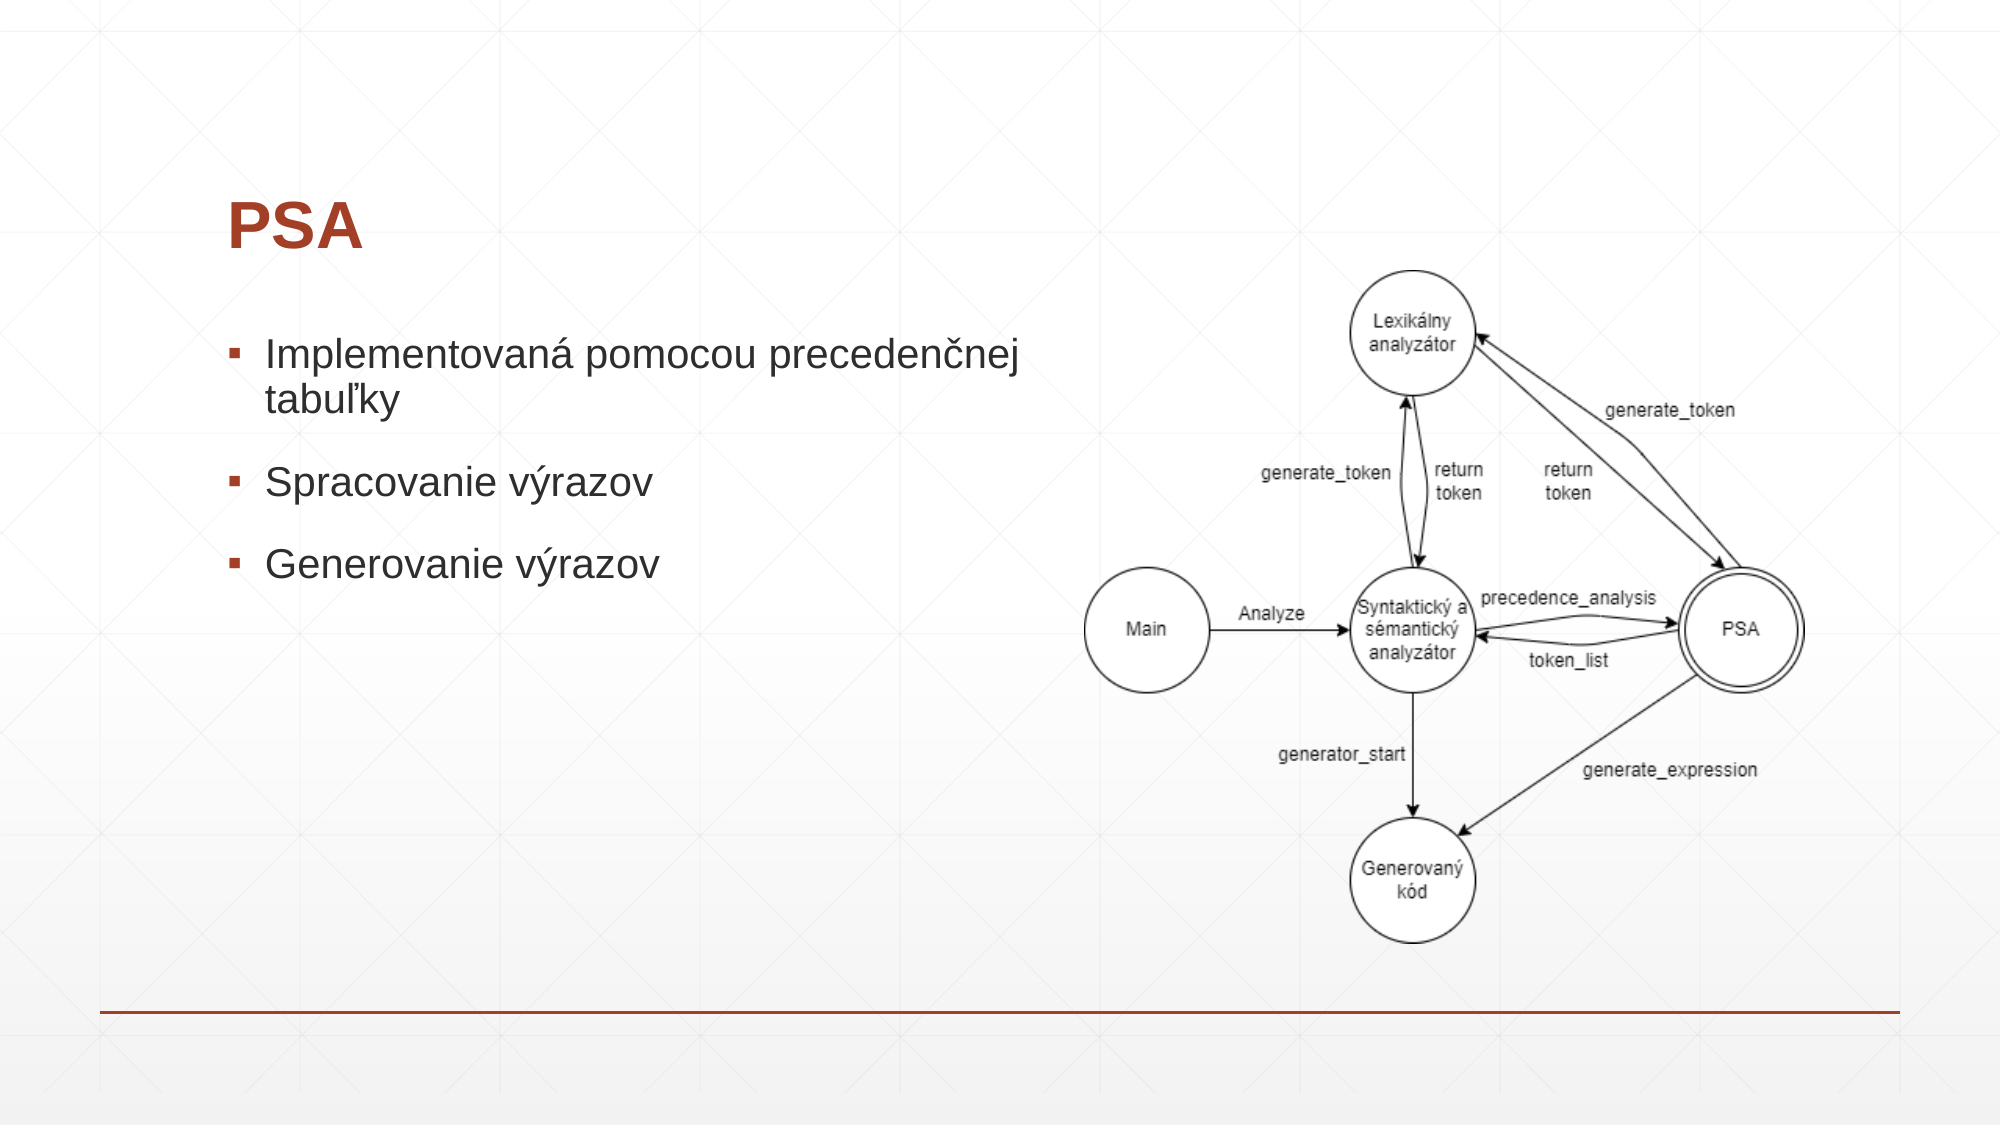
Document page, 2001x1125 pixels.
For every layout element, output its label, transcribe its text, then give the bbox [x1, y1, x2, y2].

picture [1084, 269, 1805, 944]
list Implementovaná pomocou precedenčnej tabuľky Spracovanie výrazov Generovanie výrazov [212, 324, 1085, 950]
title PSA [212, 82, 1788, 271]
